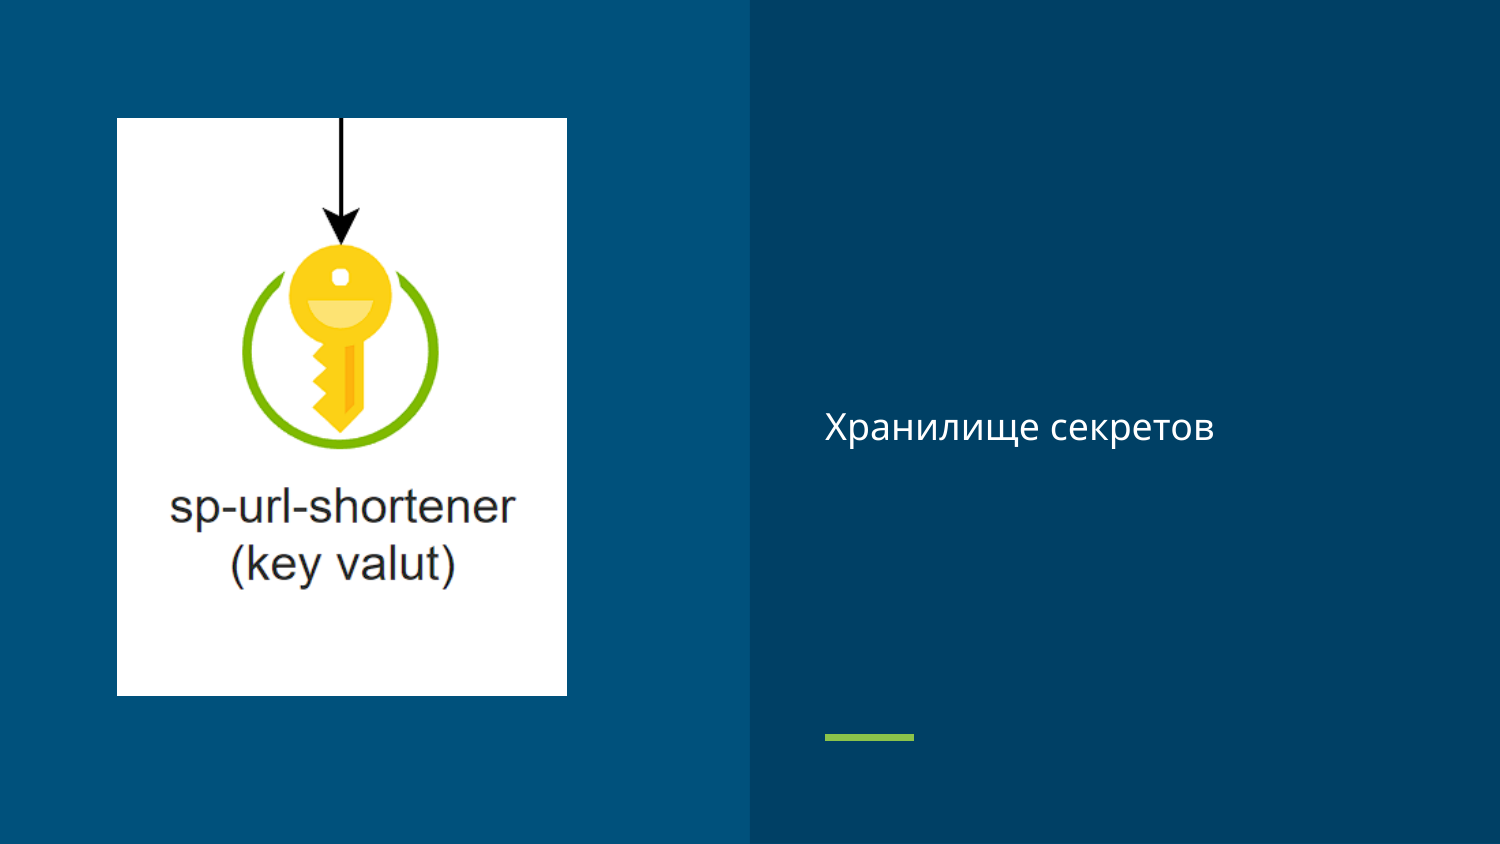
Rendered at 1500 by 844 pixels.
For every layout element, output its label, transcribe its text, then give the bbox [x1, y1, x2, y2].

picture [118, 119, 566, 695]
list Хранилище секретов [810, 118, 1440, 725]
